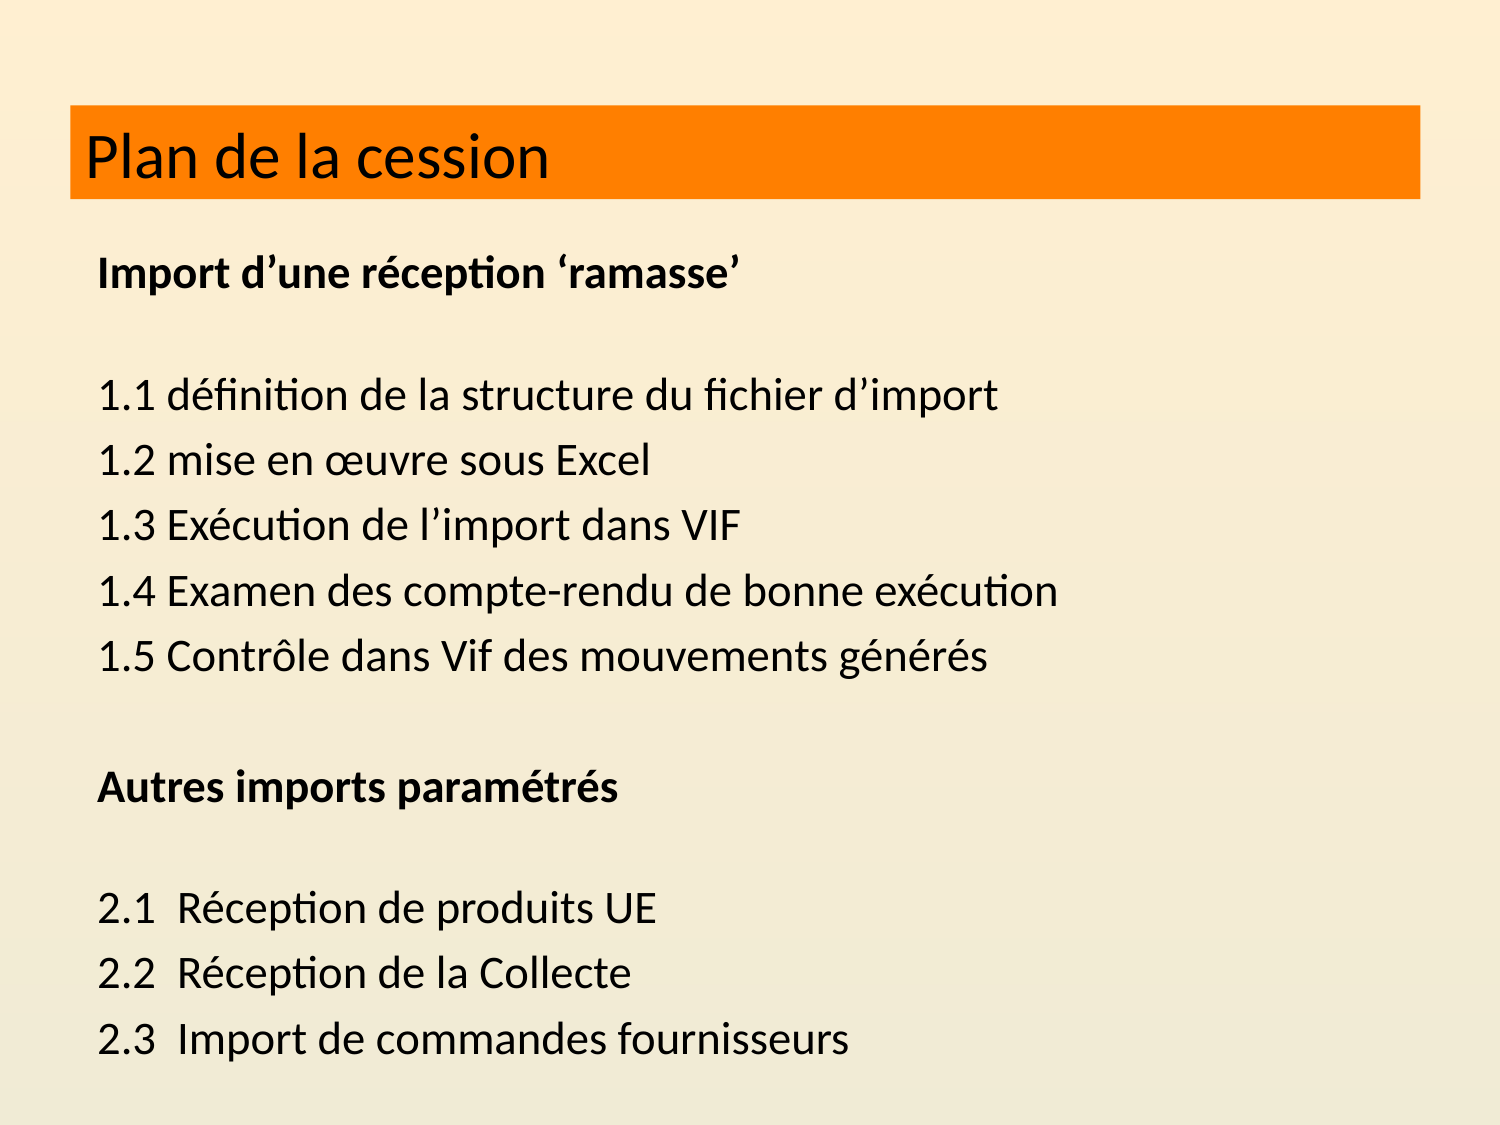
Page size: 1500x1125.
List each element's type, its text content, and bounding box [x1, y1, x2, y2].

list Import d’une réception ‘ramasse’ 1.1 définition de la structure du fichier d’import 1.2 mise en œuvre sous Excel 1.3 Exécution de l’import dans VIF 1.4 Examen des compte-rendu de bonne exécution 1.5 Contrôle dans Vif des mouvements générés Autres imports paramétrés 2.1 Réception de produits UE 2.2 Réception de la Collecte 2.3 Import de commandes fournisseurs [82, 234, 1425, 1079]
title Plan de la cession [70, 105, 1421, 200]
